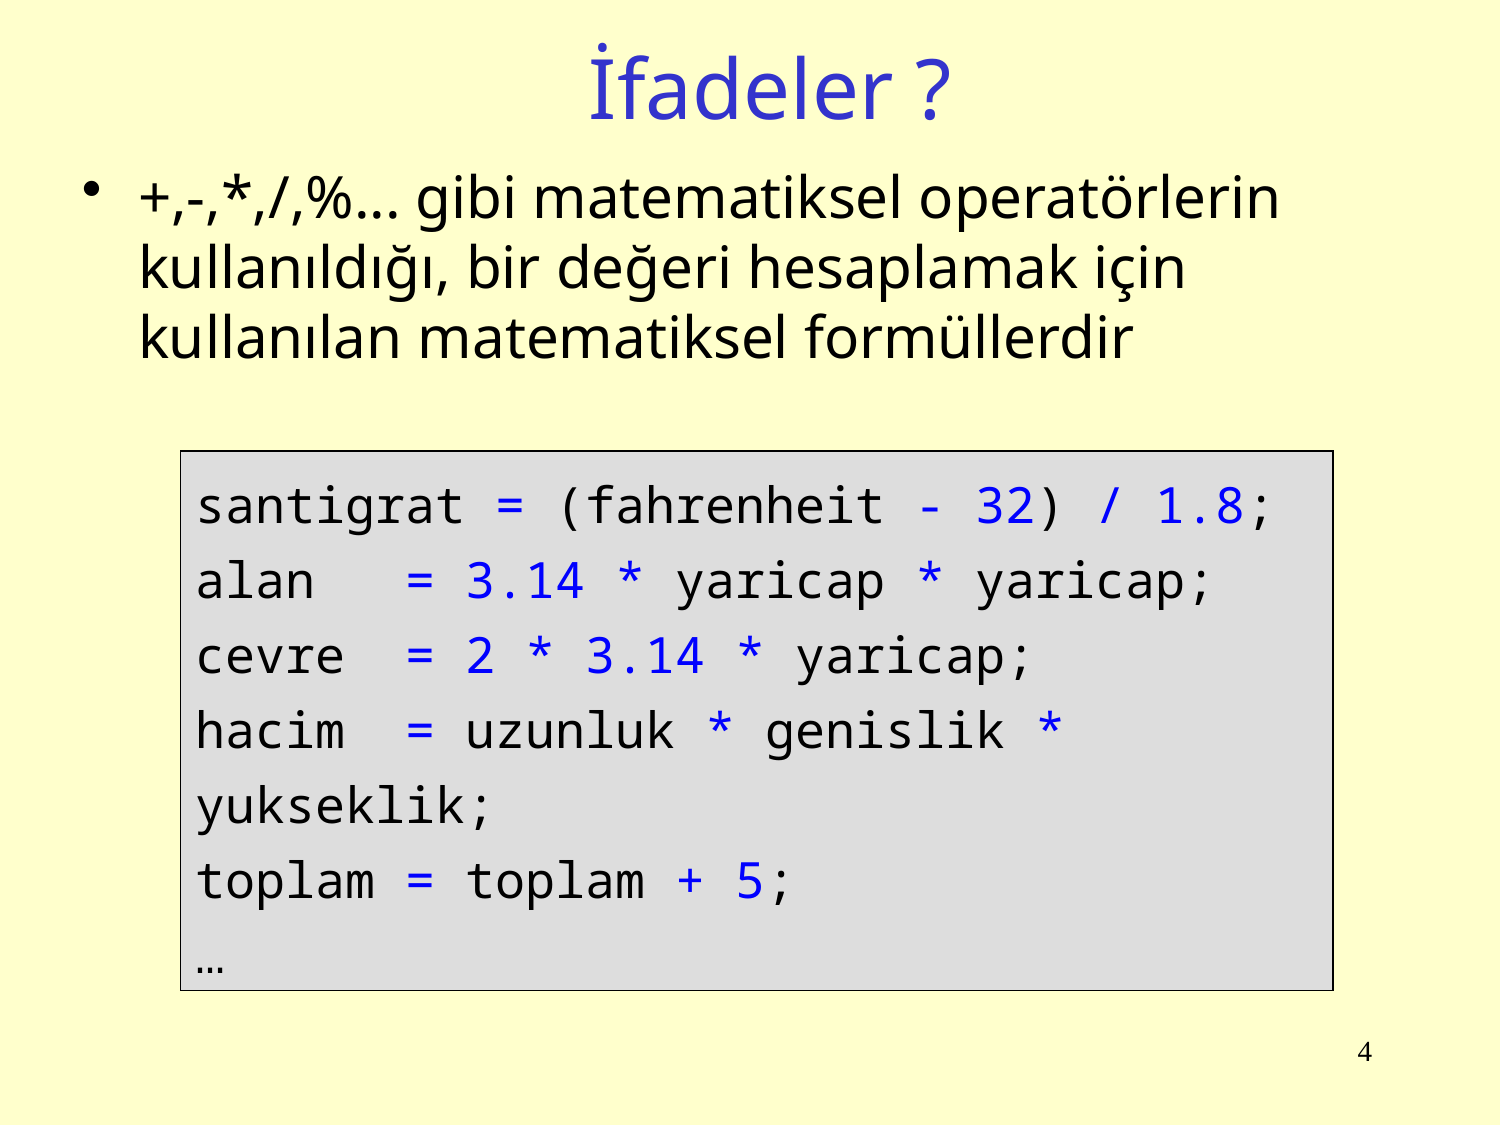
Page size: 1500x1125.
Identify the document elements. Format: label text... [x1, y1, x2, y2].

title İfadeler ? [108, 33, 1433, 138]
slide_number 4 [1074, 1024, 1388, 1101]
text_box santigrat = (fahrenheit - 32) / 1.8; alan = 3.14 * yaricap * yaricap; cevre = 2 * 3.14 * yaricap; hacim = uzunluk * genislik * yukseklik; toplam = toplam + 5; … [180, 450, 1334, 991]
list +,-,*,/,%... gibi matematiksel operatörlerin kullanıldığı, bir değeri hesaplamak için kullanılan matematiksel formüllerdir [66, 152, 1451, 424]
